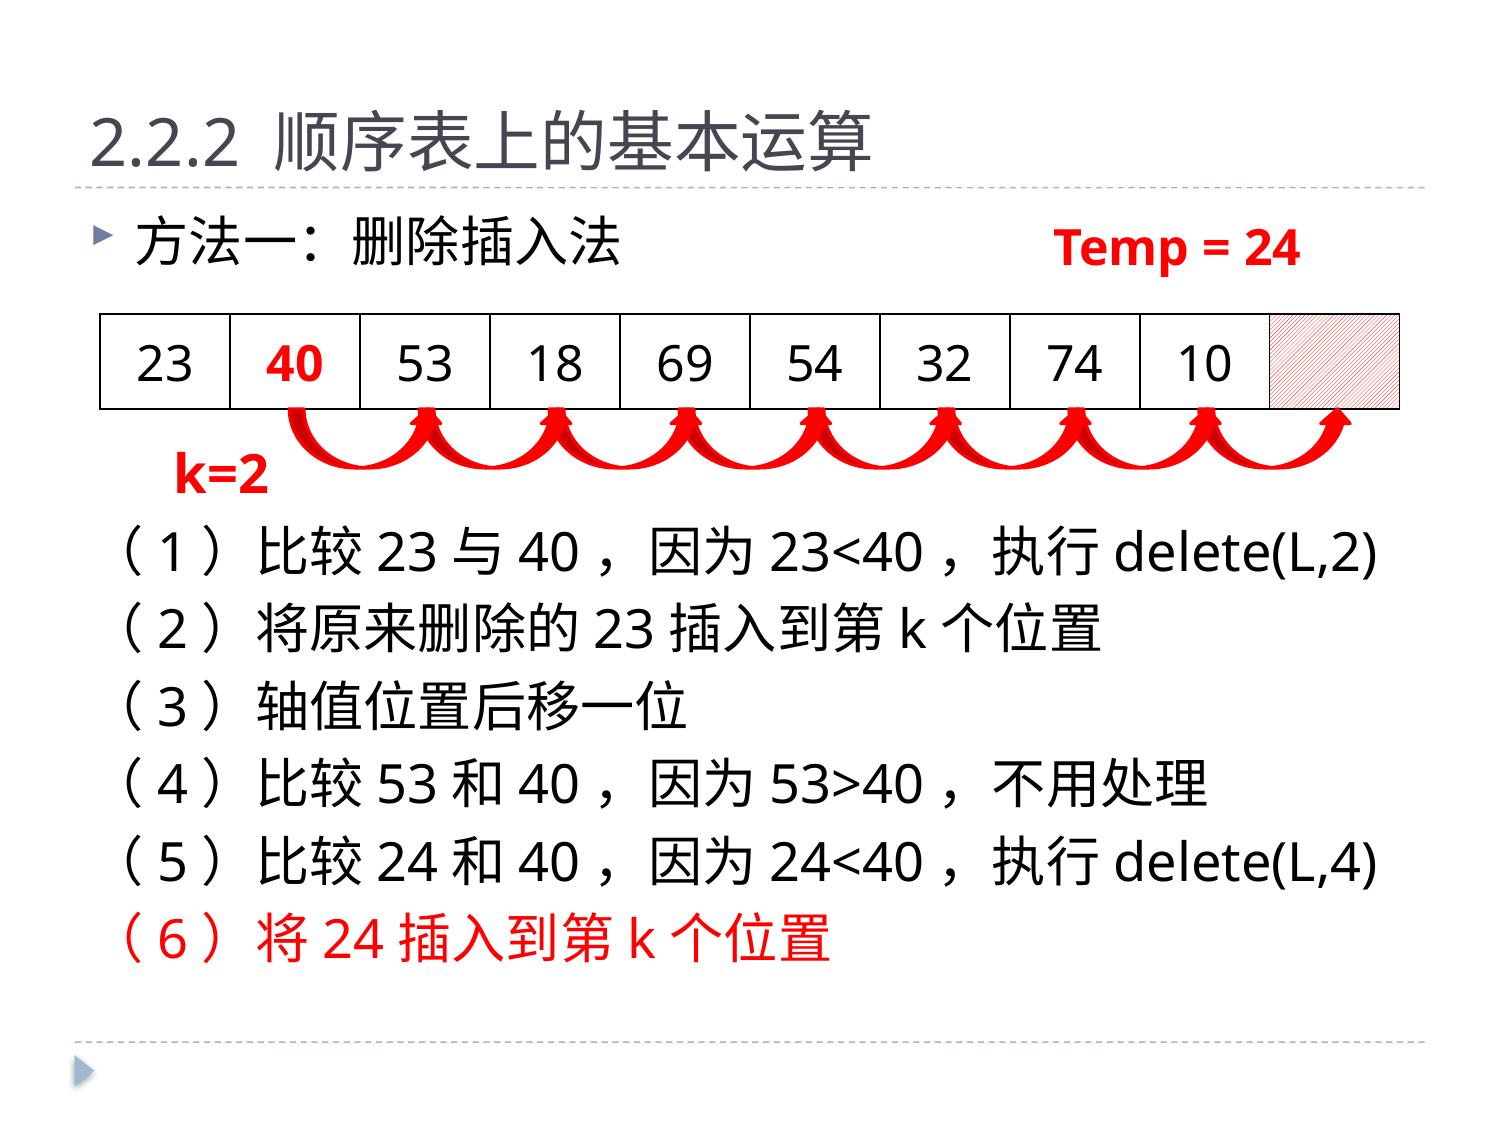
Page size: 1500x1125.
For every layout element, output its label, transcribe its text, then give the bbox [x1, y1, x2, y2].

text_box [677, 407, 686, 415]
table_header 32 [881, 315, 1009, 408]
text_box [287, 407, 443, 470]
text_box [807, 407, 816, 415]
list 方法一：删除插入法 k=2 （1）比较23与40，因为23<40，执行delete(L,2) （2）将原来删除的23插入到第k个位置 （3）轴值位置后移一位 （4）比较53和40，因为53>40，不用处理 （5）比较24和40，因为24<40，执行delete(L,4) （6）将24插入到第k个位置 [75, 200, 1425, 1010]
table_header 40 [231, 315, 359, 408]
text_box Temp = 24 [1039, 208, 1316, 283]
title 2.2.2 顺序表上的基本运算 [75, 24, 1425, 188]
table_header 18 [491, 315, 619, 408]
text_box [417, 407, 426, 415]
table_header 69 [621, 315, 749, 408]
table_header 53 [361, 315, 489, 408]
table_header 74 [1011, 315, 1139, 408]
text_box [1197, 407, 1206, 415]
text_box [1067, 407, 1076, 415]
text_box [937, 407, 946, 415]
text_box [1077, 407, 1222, 470]
table_header [1270, 315, 1399, 408]
text_box [427, 407, 573, 470]
table_header 54 [751, 315, 879, 408]
text_box [547, 407, 556, 415]
table_header 10 [1141, 315, 1269, 408]
table_header 23 [101, 315, 229, 408]
text_box [817, 407, 962, 470]
text_box [687, 407, 833, 470]
text_box [1207, 407, 1352, 470]
text_box [557, 407, 703, 470]
text_box [947, 407, 1092, 470]
